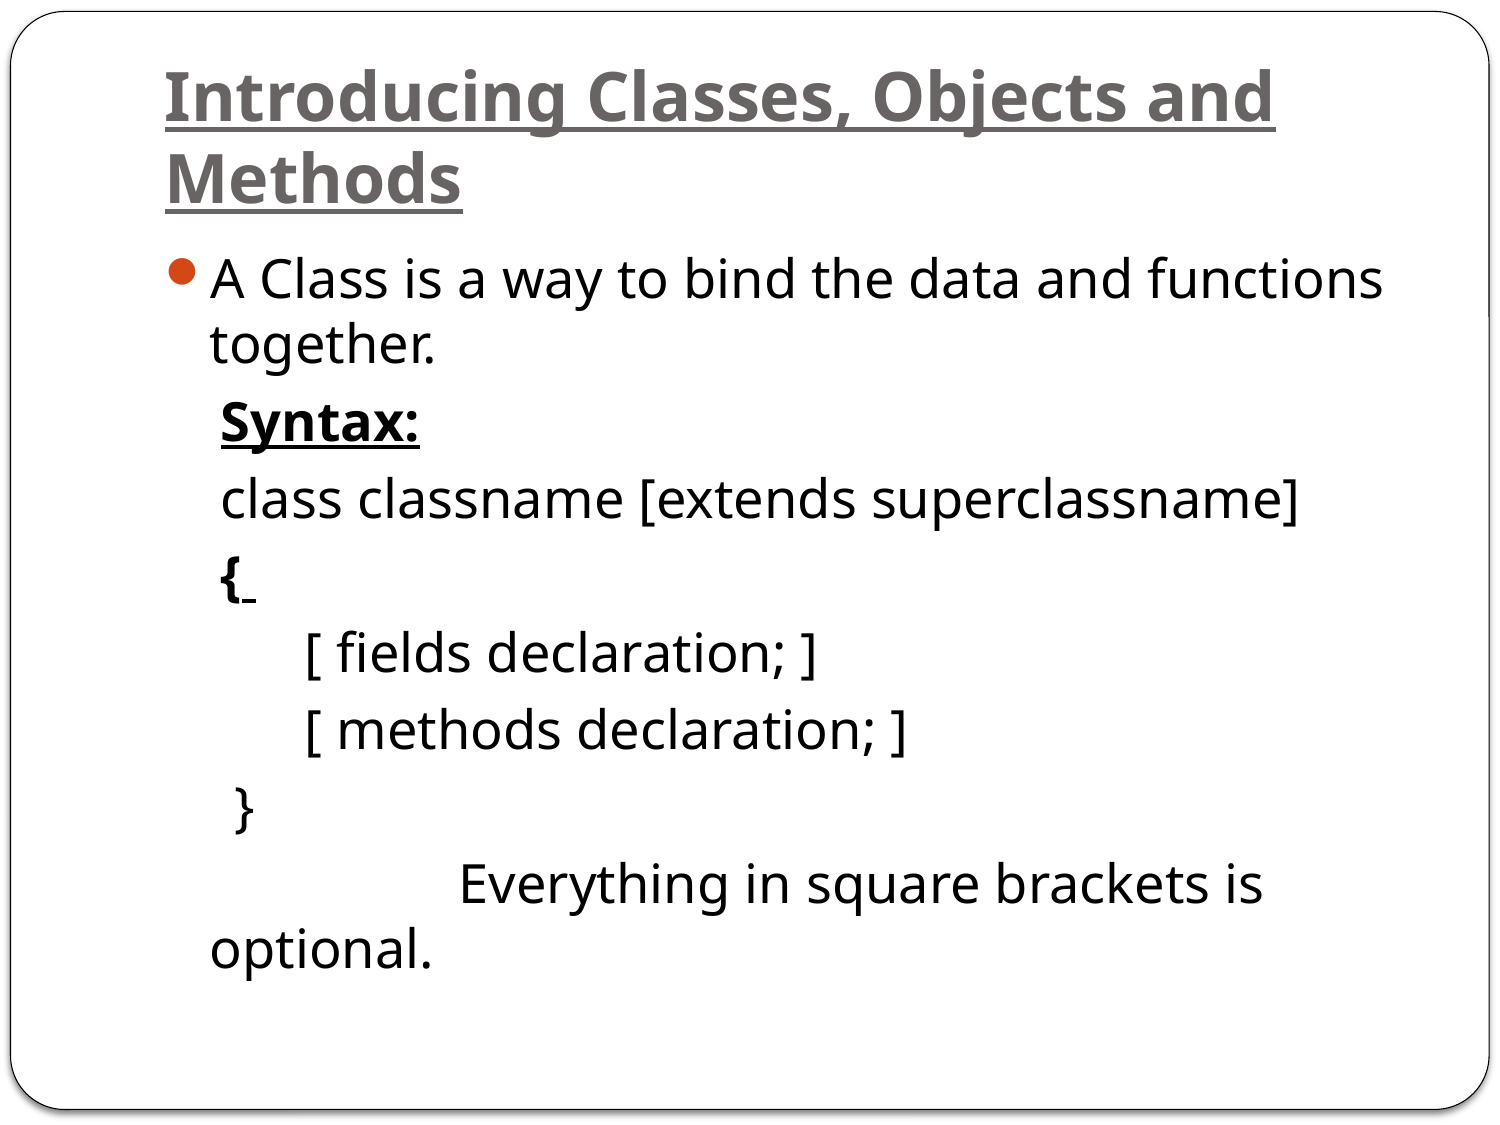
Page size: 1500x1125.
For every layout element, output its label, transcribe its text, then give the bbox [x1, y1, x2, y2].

title Introducing Classes, Objects and Methods [150, 45, 1425, 233]
list A Class is a way to bind the data and functions together. Syntax: class classname [extends superclassname] { [ fields declaration; ] [ methods declaration; ] } Everything in square brackets is optional. [150, 237, 1425, 988]
